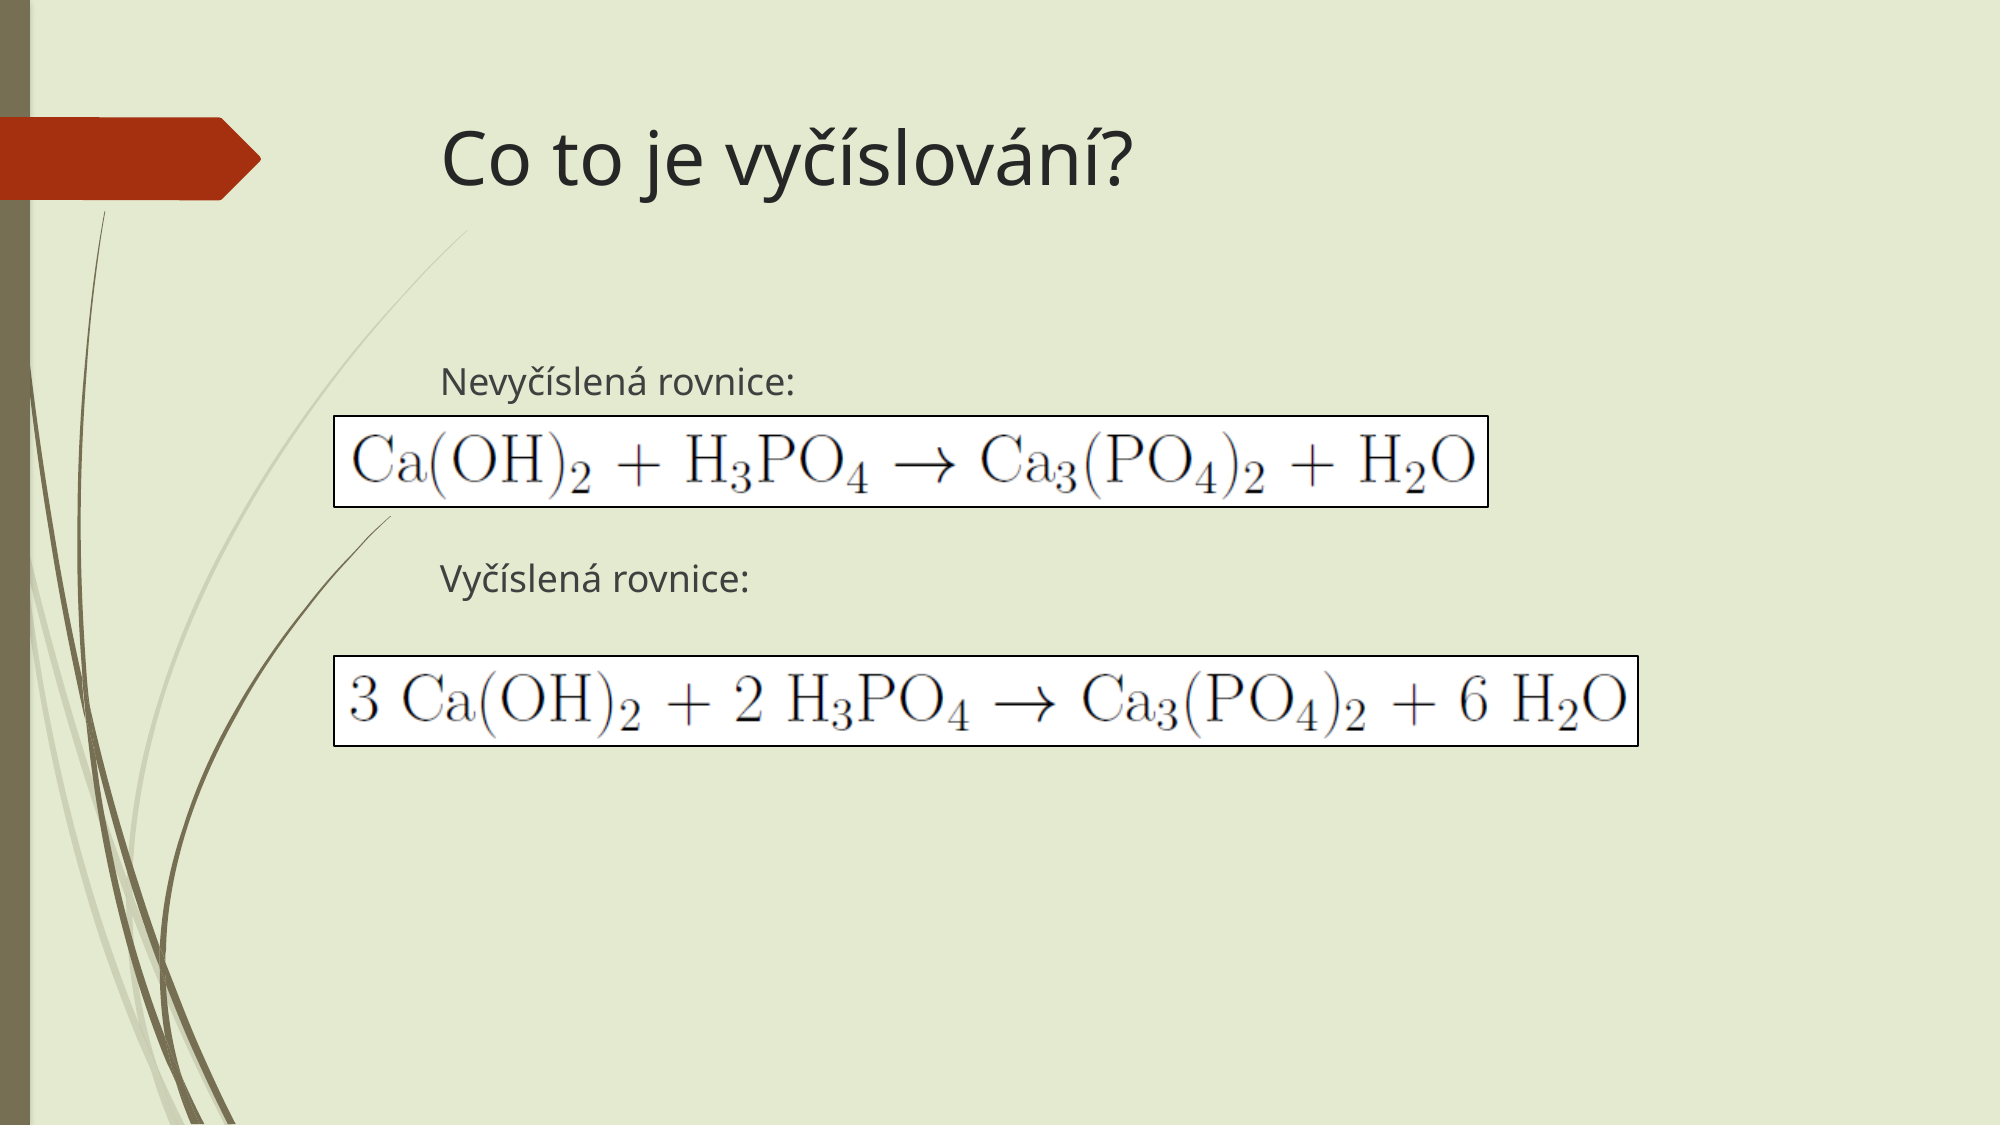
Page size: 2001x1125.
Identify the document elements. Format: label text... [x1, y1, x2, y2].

list Nevyčíslená rovnice: Vyčíslená rovnice: [424, 350, 1888, 970]
picture [335, 416, 1488, 506]
picture [335, 657, 1638, 746]
title Co to je vyčíslování? [425, 102, 1888, 313]
